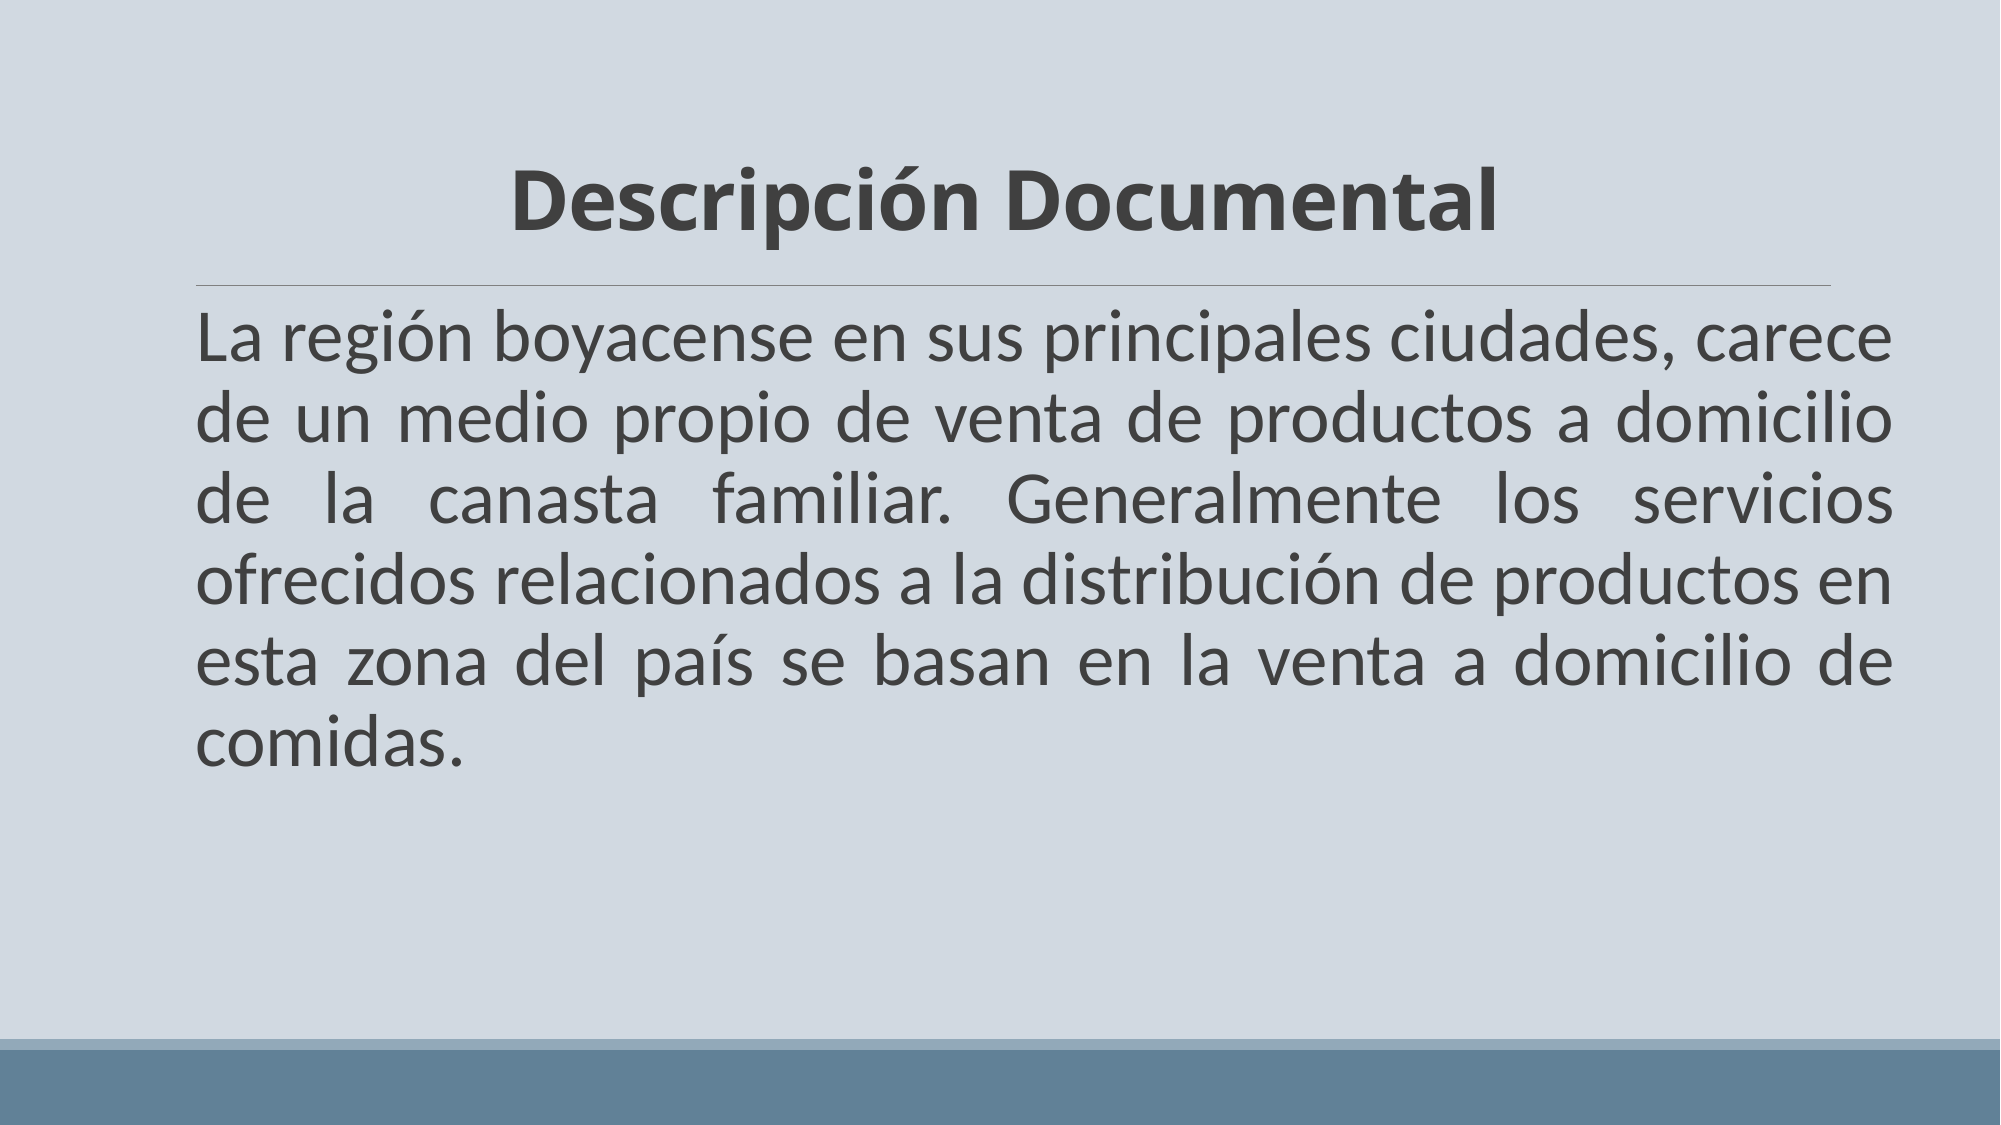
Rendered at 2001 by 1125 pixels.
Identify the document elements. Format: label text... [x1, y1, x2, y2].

list La región boyacense en sus principales ciudades, carece de un medio propio de venta de productos a domicilio de la canasta familiar. Generalmente los servicios ofrecidos relacionados a la distribución de productos en esta zona del país se basan en la venta a domicilio de comidas. [180, 289, 1897, 1006]
title Descripción Documental [180, 94, 1830, 256]
